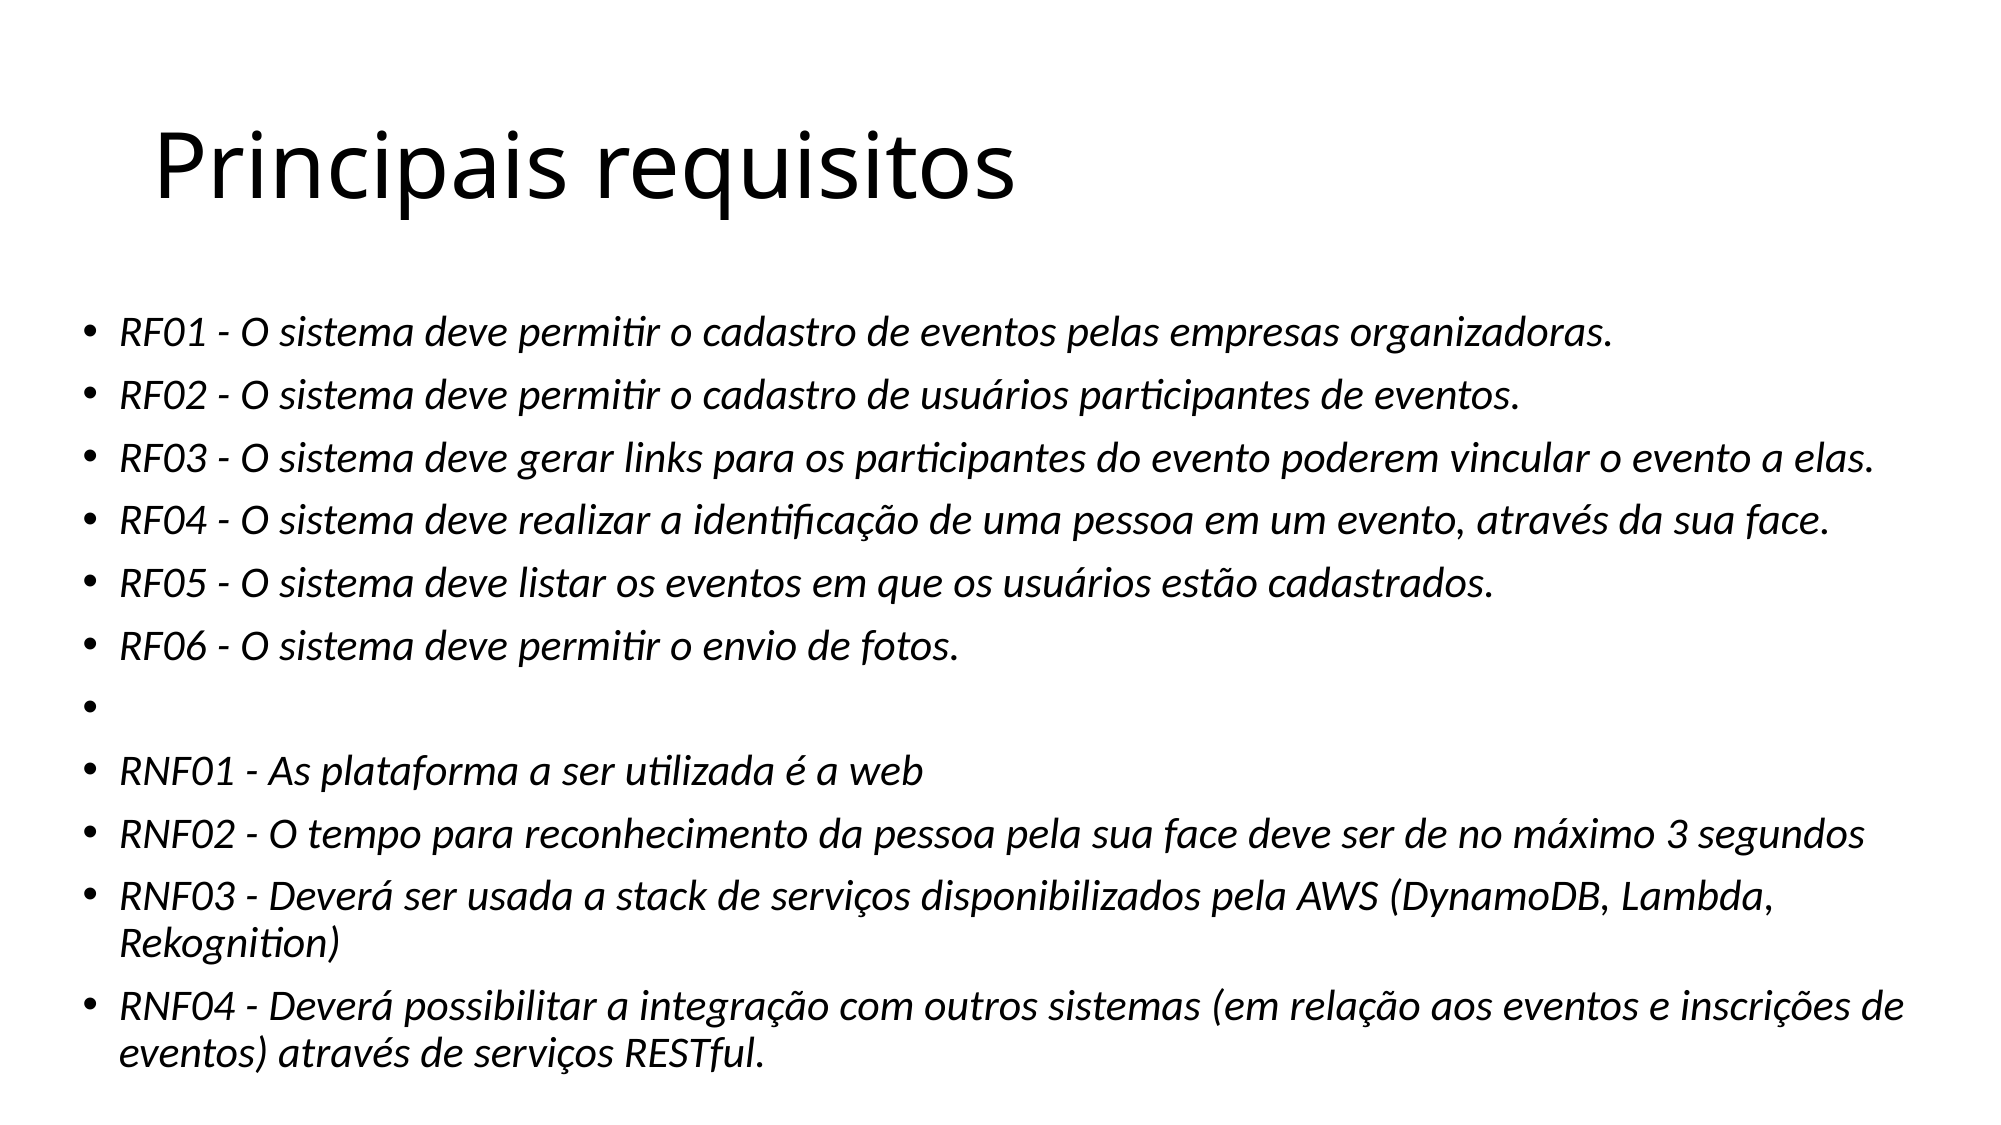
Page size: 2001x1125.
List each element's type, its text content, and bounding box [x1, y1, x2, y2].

title Principais requisitos [137, 59, 1863, 278]
list RF01 - O sistema deve permitir o cadastro de eventos pelas empresas organizadoras. RF02 - O sistema deve permitir o cadastro de usuários participantes de eventos. RF03 - O sistema deve gerar links para os participantes do evento poderem vincular o evento a elas. RF04 - O sistema deve realizar a identificação de uma pessoa em um evento, através da sua face. RF05 - O sistema deve listar os eventos em que os usuários estão cadastrados. RF06 - O sistema deve permitir o envio de fotos. RNF01 - As plataforma a ser utilizada é a web RNF02 - O tempo para reconhecimento da pessoa pela sua face deve ser de no máximo 3 segundos RNF03 - Deverá ser usada a stack de serviços disponibilizados pela AWS (DynamoDB, Lambda, Rekognition) RNF04 - Deverá possibilitar a integração com outros sistemas (em relação aos eventos e inscrições de eventos) através de serviços RESTful. [67, 301, 1968, 1098]
